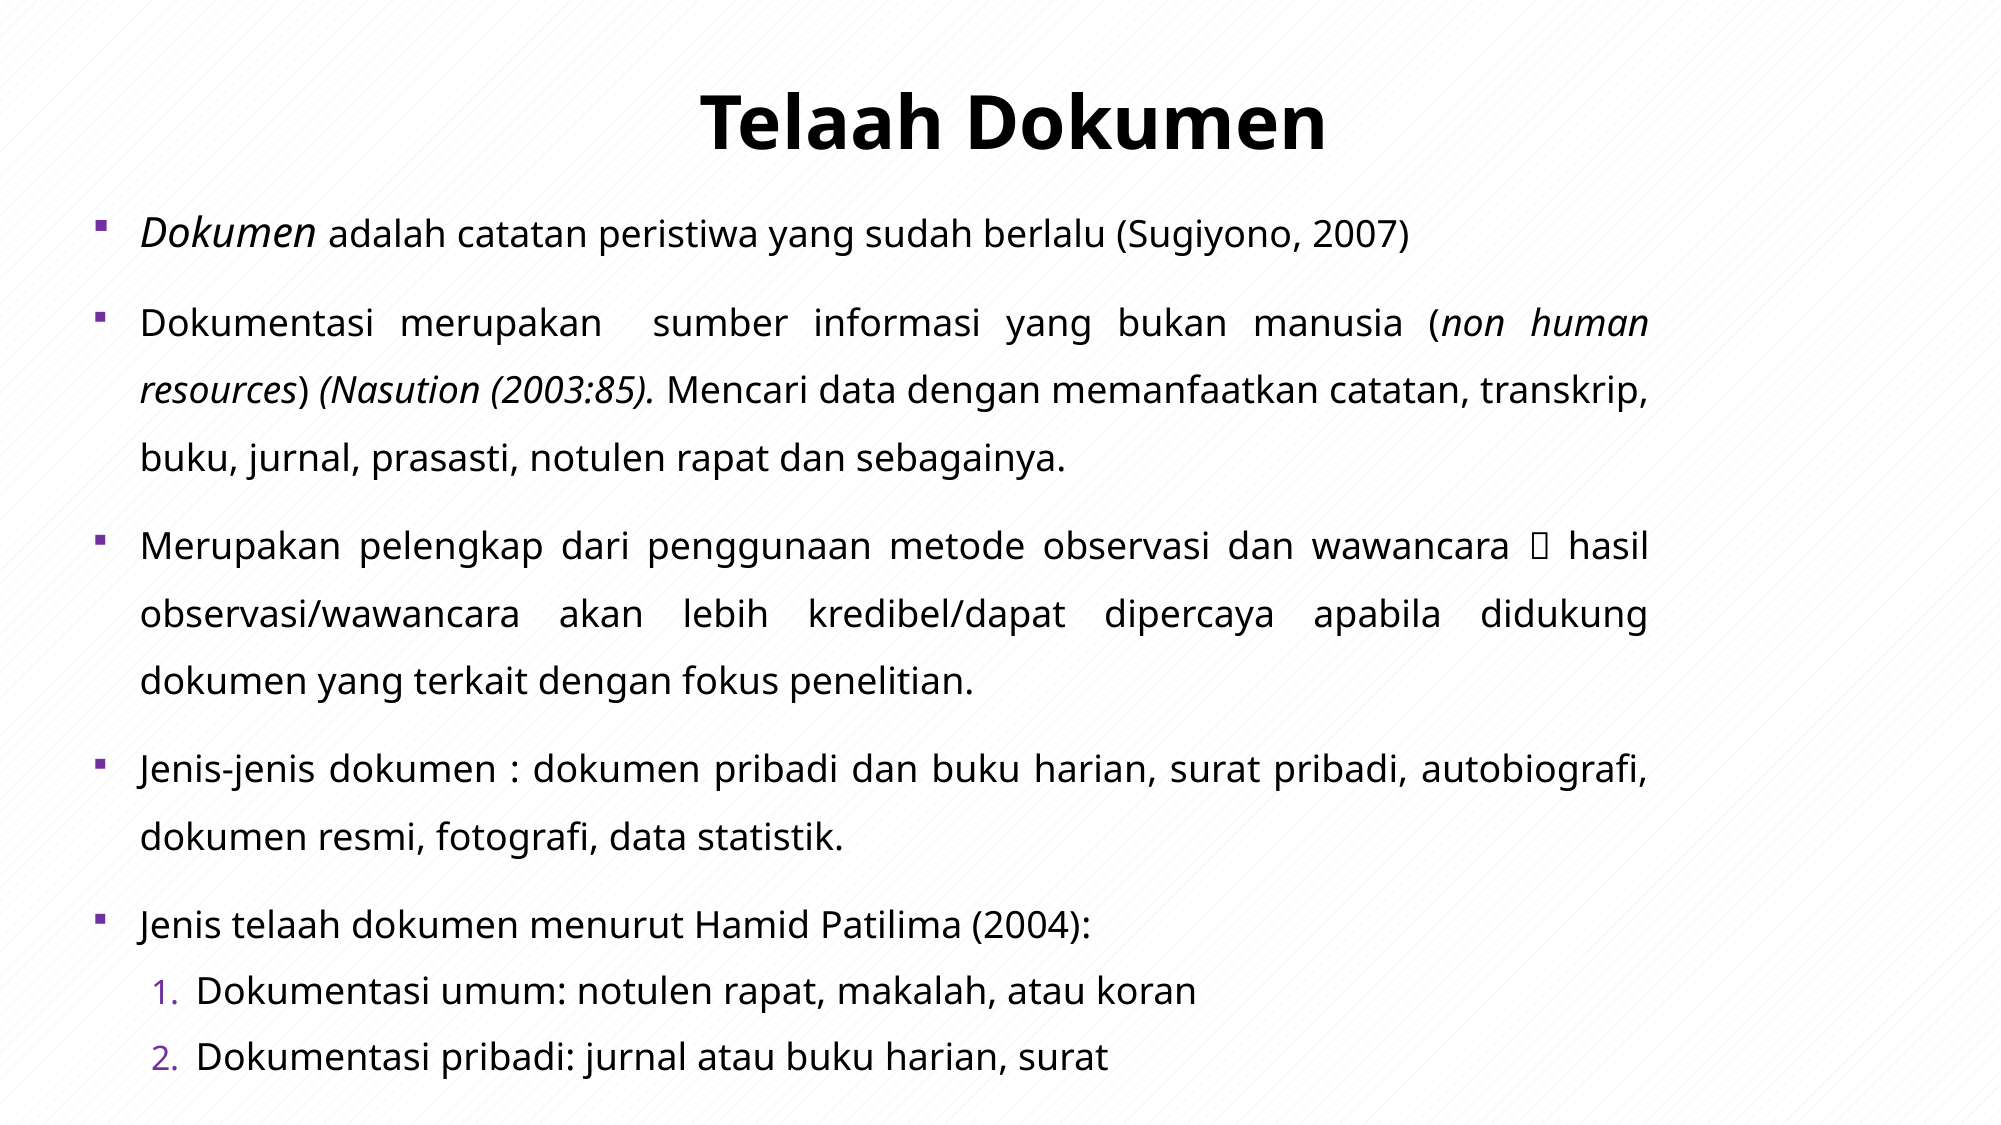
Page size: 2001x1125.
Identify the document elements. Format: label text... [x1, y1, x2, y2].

text_box Dokumen adalah catatan peristiwa yang sudah berlalu (Sugiyono, 2007) Dokumentasi merupakan sumber informasi yang bukan manusia (non human resources) (Nasution (2003:85). Mencari data dengan memanfaatkan catatan, transkrip, buku, jurnal, prasasti, notulen rapat dan sebagainya. Merupakan pelengkap dari penggunaan metode observasi dan wawancara  hasil observasi/wawancara akan lebih kredibel/dapat dipercaya apabila didukung dokumen yang terkait dengan fokus penelitian. Jenis-jenis dokumen : dokumen pribadi dan buku harian, surat pribadi, autobiografi, dokumen resmi, fotografi, data statistik. Jenis telaah dokumen menurut Hamid Patilima (2004): Dokumentasi umum: notulen rapat, makalah, atau koran Dokumentasi pribadi: jurnal atau buku harian, surat [77, 172, 1665, 929]
text_box Telaah Dokumen [582, 37, 1447, 173]
